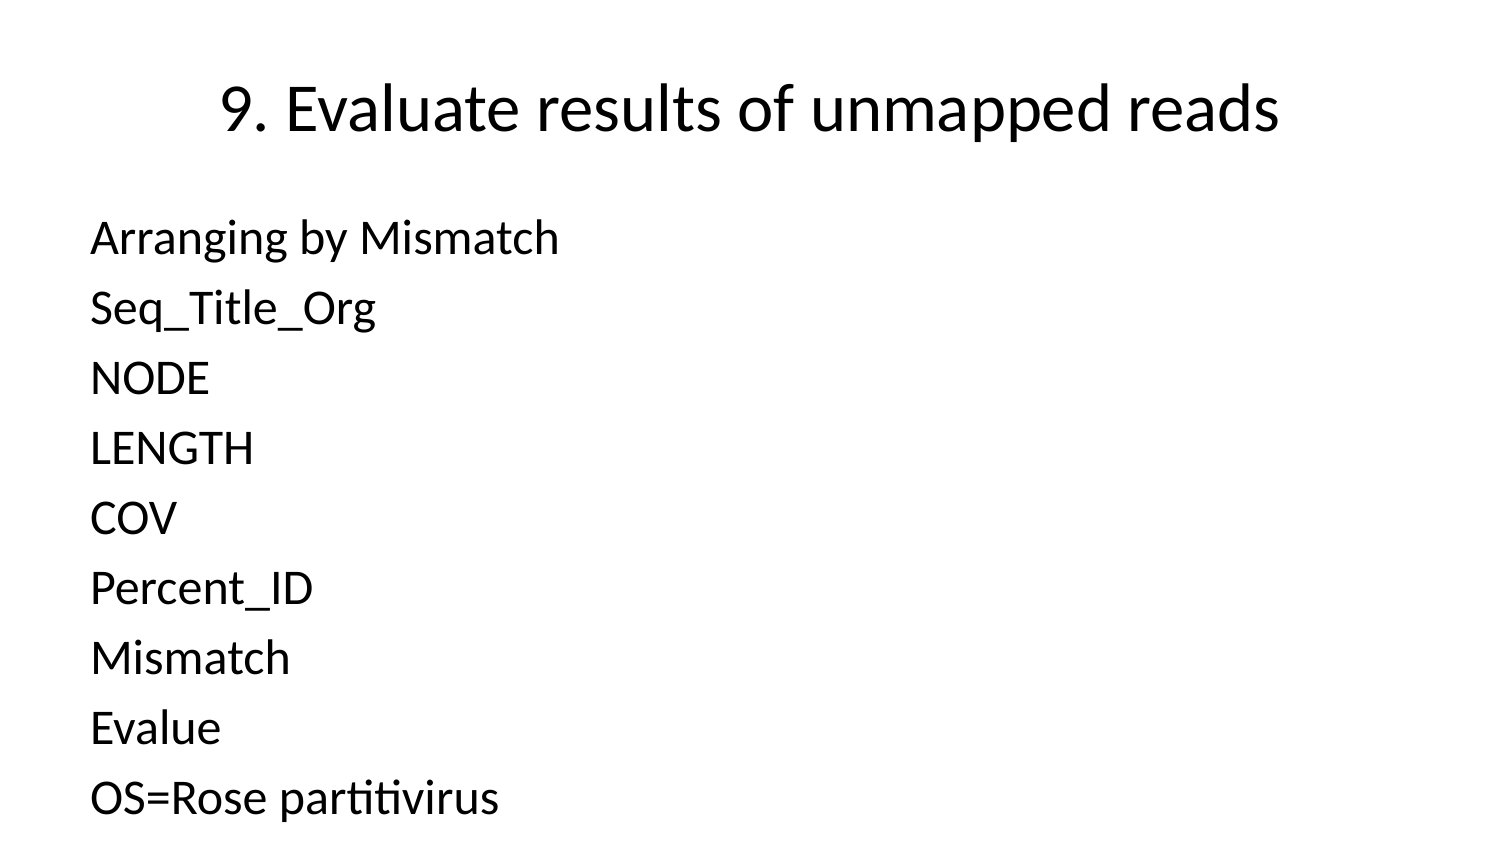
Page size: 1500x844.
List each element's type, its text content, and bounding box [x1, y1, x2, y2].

list Arranging by Mismatch Seq_Title_Org NODE LENGTH COV Percent_ID Mismatch Evalue OS=Rose partitivirus 1222 1687 29.425031 100 0 0 OS=Rose cryptic virus 1 1952 1351 81.942097 100 0 0 OS=Rose cryptic virus 1 2018 1336 133.779097 100 0 0 OS=Rose cryptic virus 1 2785 1138 10.477934 100 0 0 OS=Escherichia phage TR2 13394 466 2.633588 100 0 0 OS=Rose cryptic virus 1 15249 432 8.384401 100 0 0 OS=Rose cryptic virus 1 15249 432 8.384401 100 0 0 OS=Rose cryptic virus 1 15249 432 8.384401 100 0 0 OS=Rose partitivirus 18543 388 3.387302 100 0 0 OS=Rose partitivirus 18607 387 4.152866 100 0 0 [75, 196, 1425, 754]
title 9. Evaluate results of unmapped reads [75, 33, 1425, 175]
